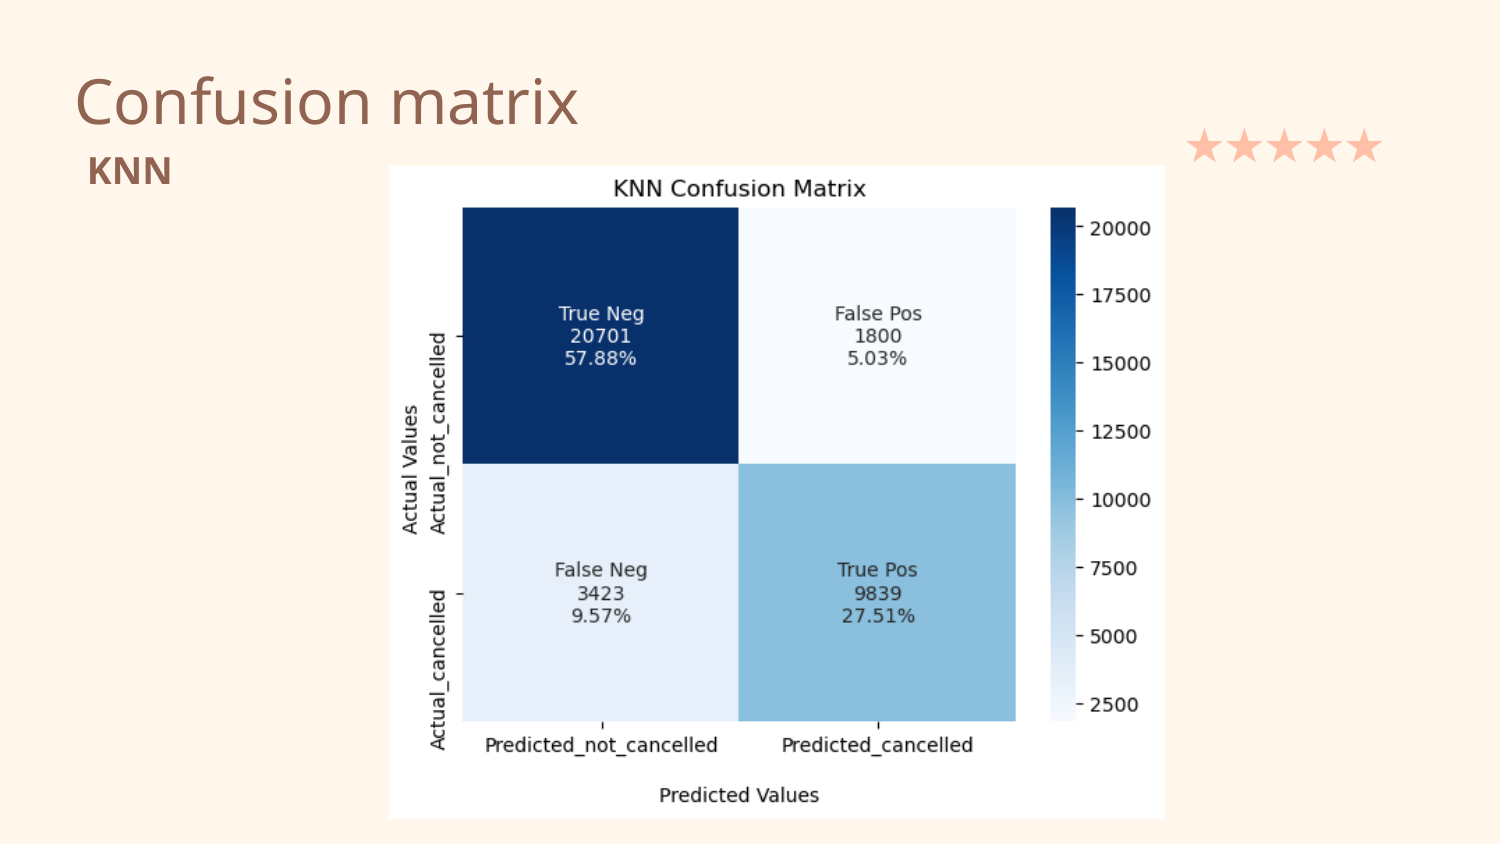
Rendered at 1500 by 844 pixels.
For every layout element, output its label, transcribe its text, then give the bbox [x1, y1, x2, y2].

picture [389, 166, 1165, 819]
text_box KNN [71, 141, 438, 199]
title Confusion matrix [59, 47, 1326, 142]
